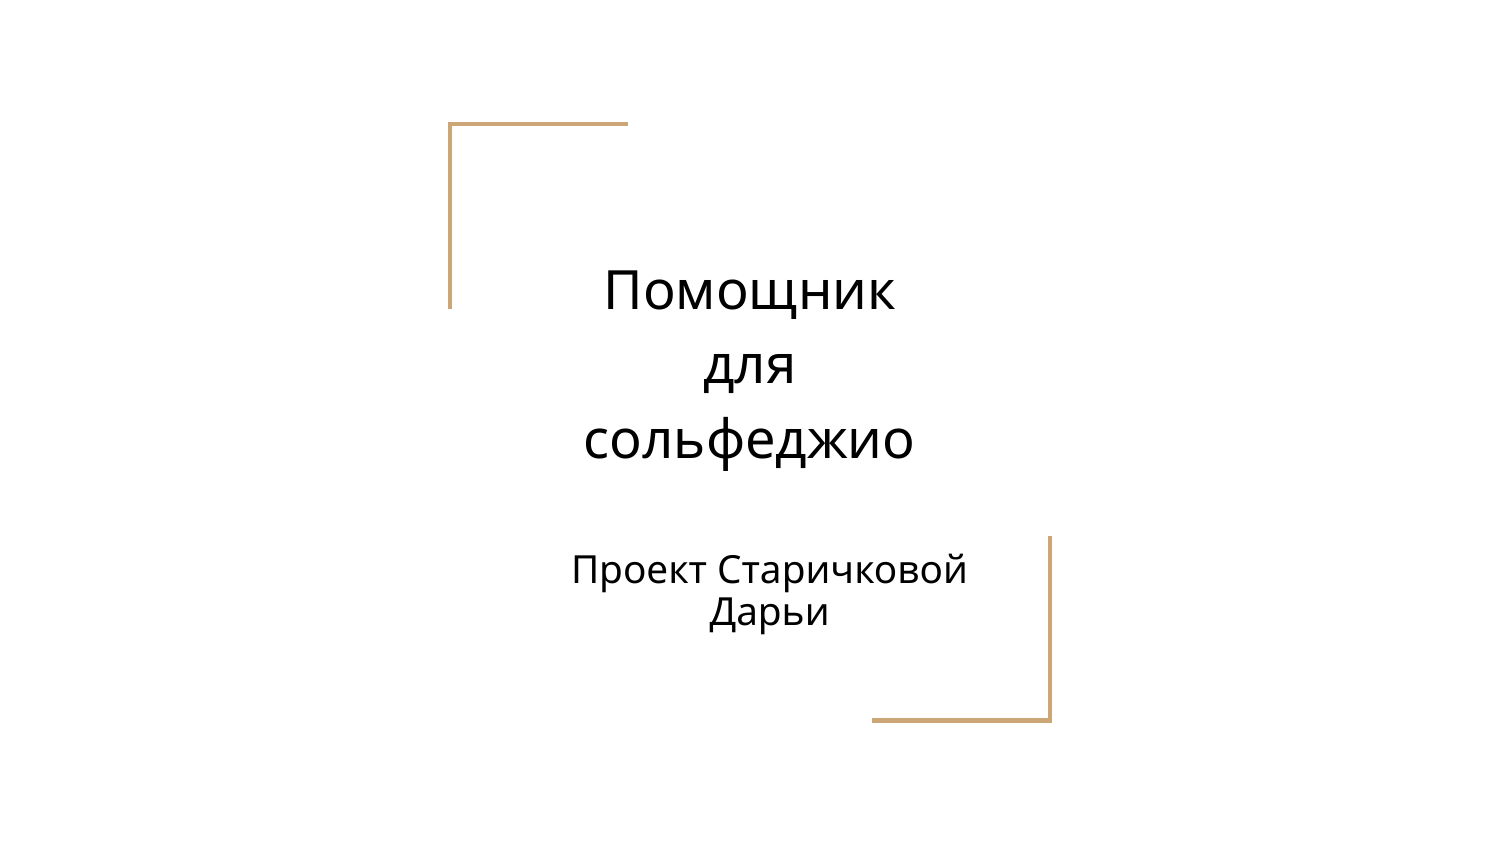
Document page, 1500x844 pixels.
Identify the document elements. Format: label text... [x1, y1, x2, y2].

title Помощник для сольфеджио [479, 236, 1021, 490]
subtitle Проект Старичковой Дарьи [519, 534, 1021, 650]
